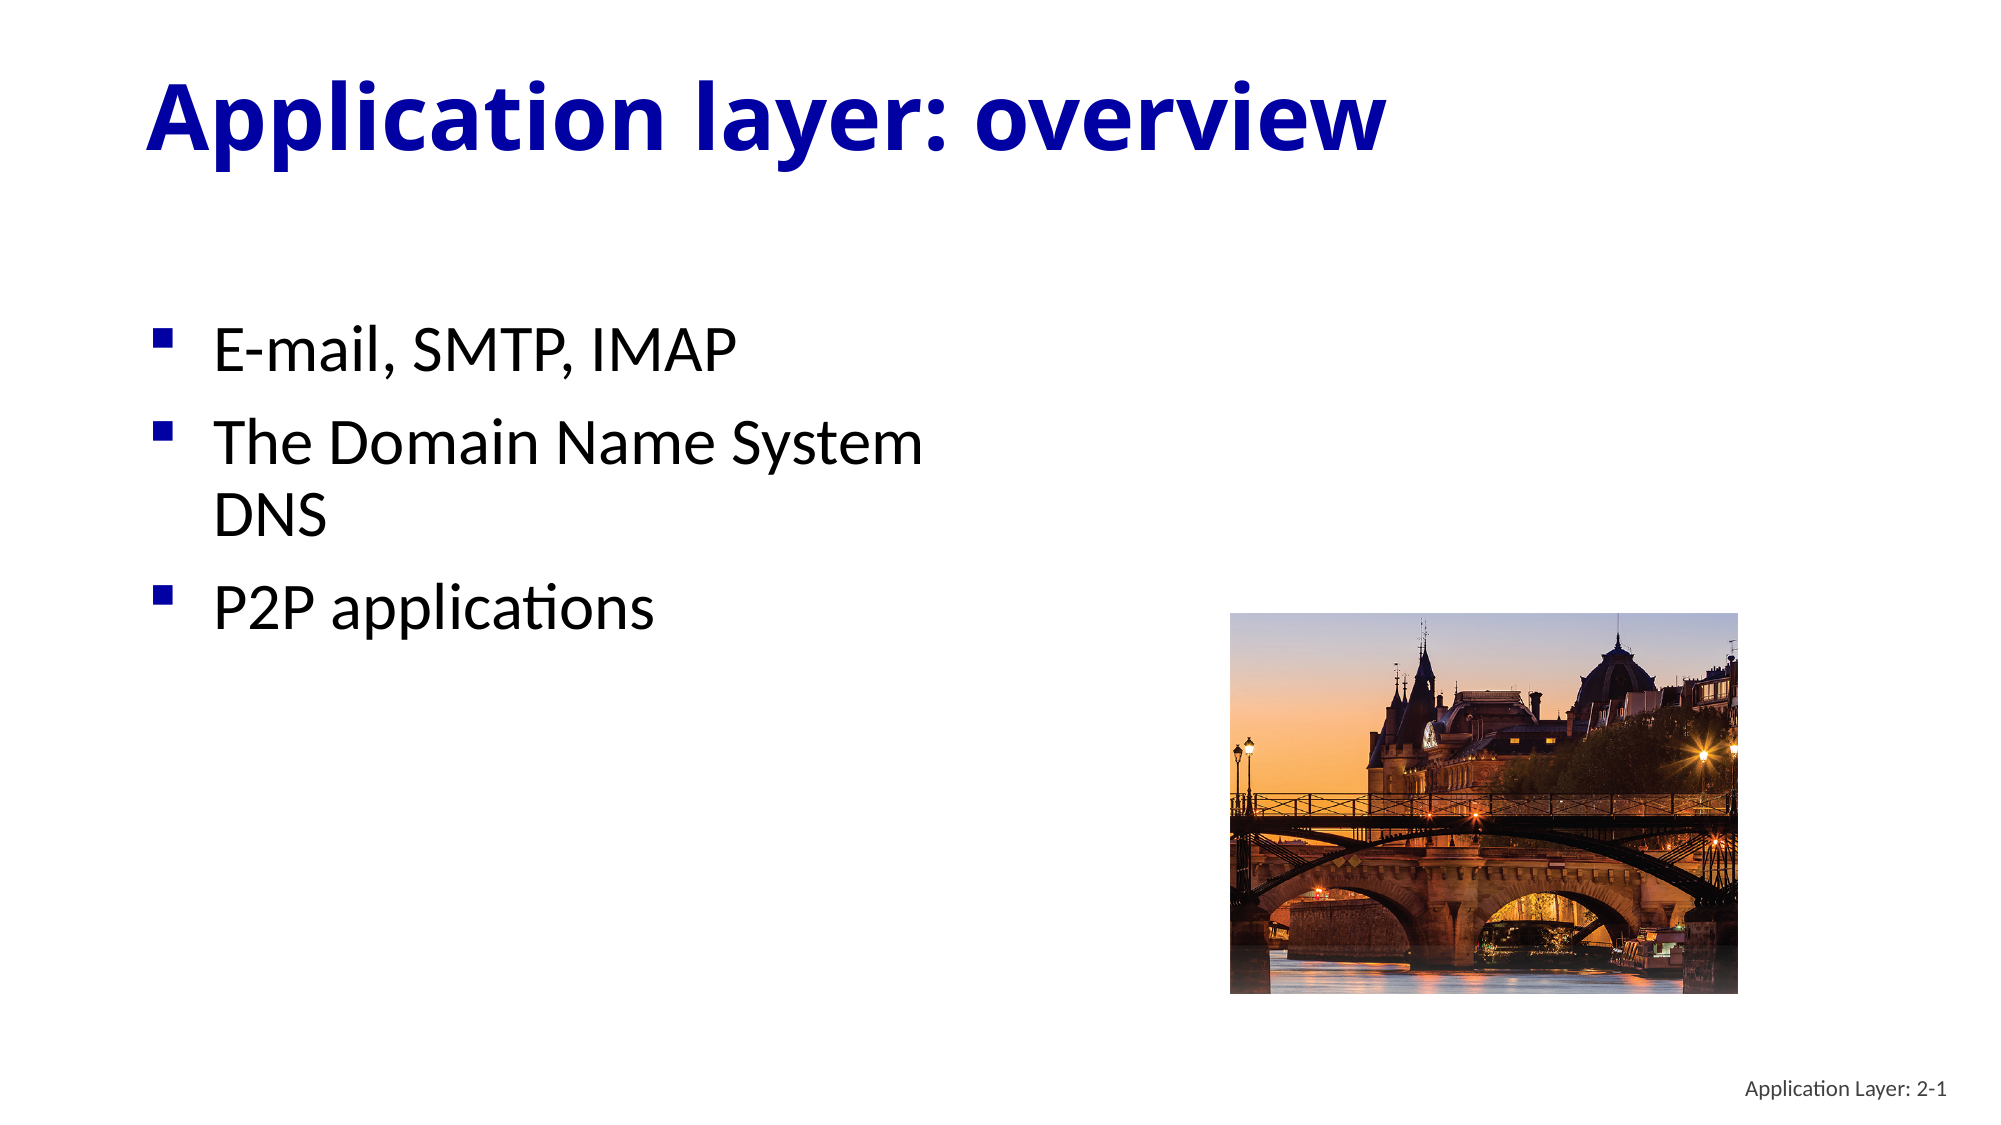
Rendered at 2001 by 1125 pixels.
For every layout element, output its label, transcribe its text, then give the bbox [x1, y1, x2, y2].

picture [1230, 613, 1738, 994]
text_box E-mail, SMTP, IMAP The Domain Name System DNS P2P applications [132, 306, 1004, 1021]
slide_number Application Layer: 2-1 [1512, 1056, 1963, 1117]
title Application layer: overview [131, 47, 1856, 195]
